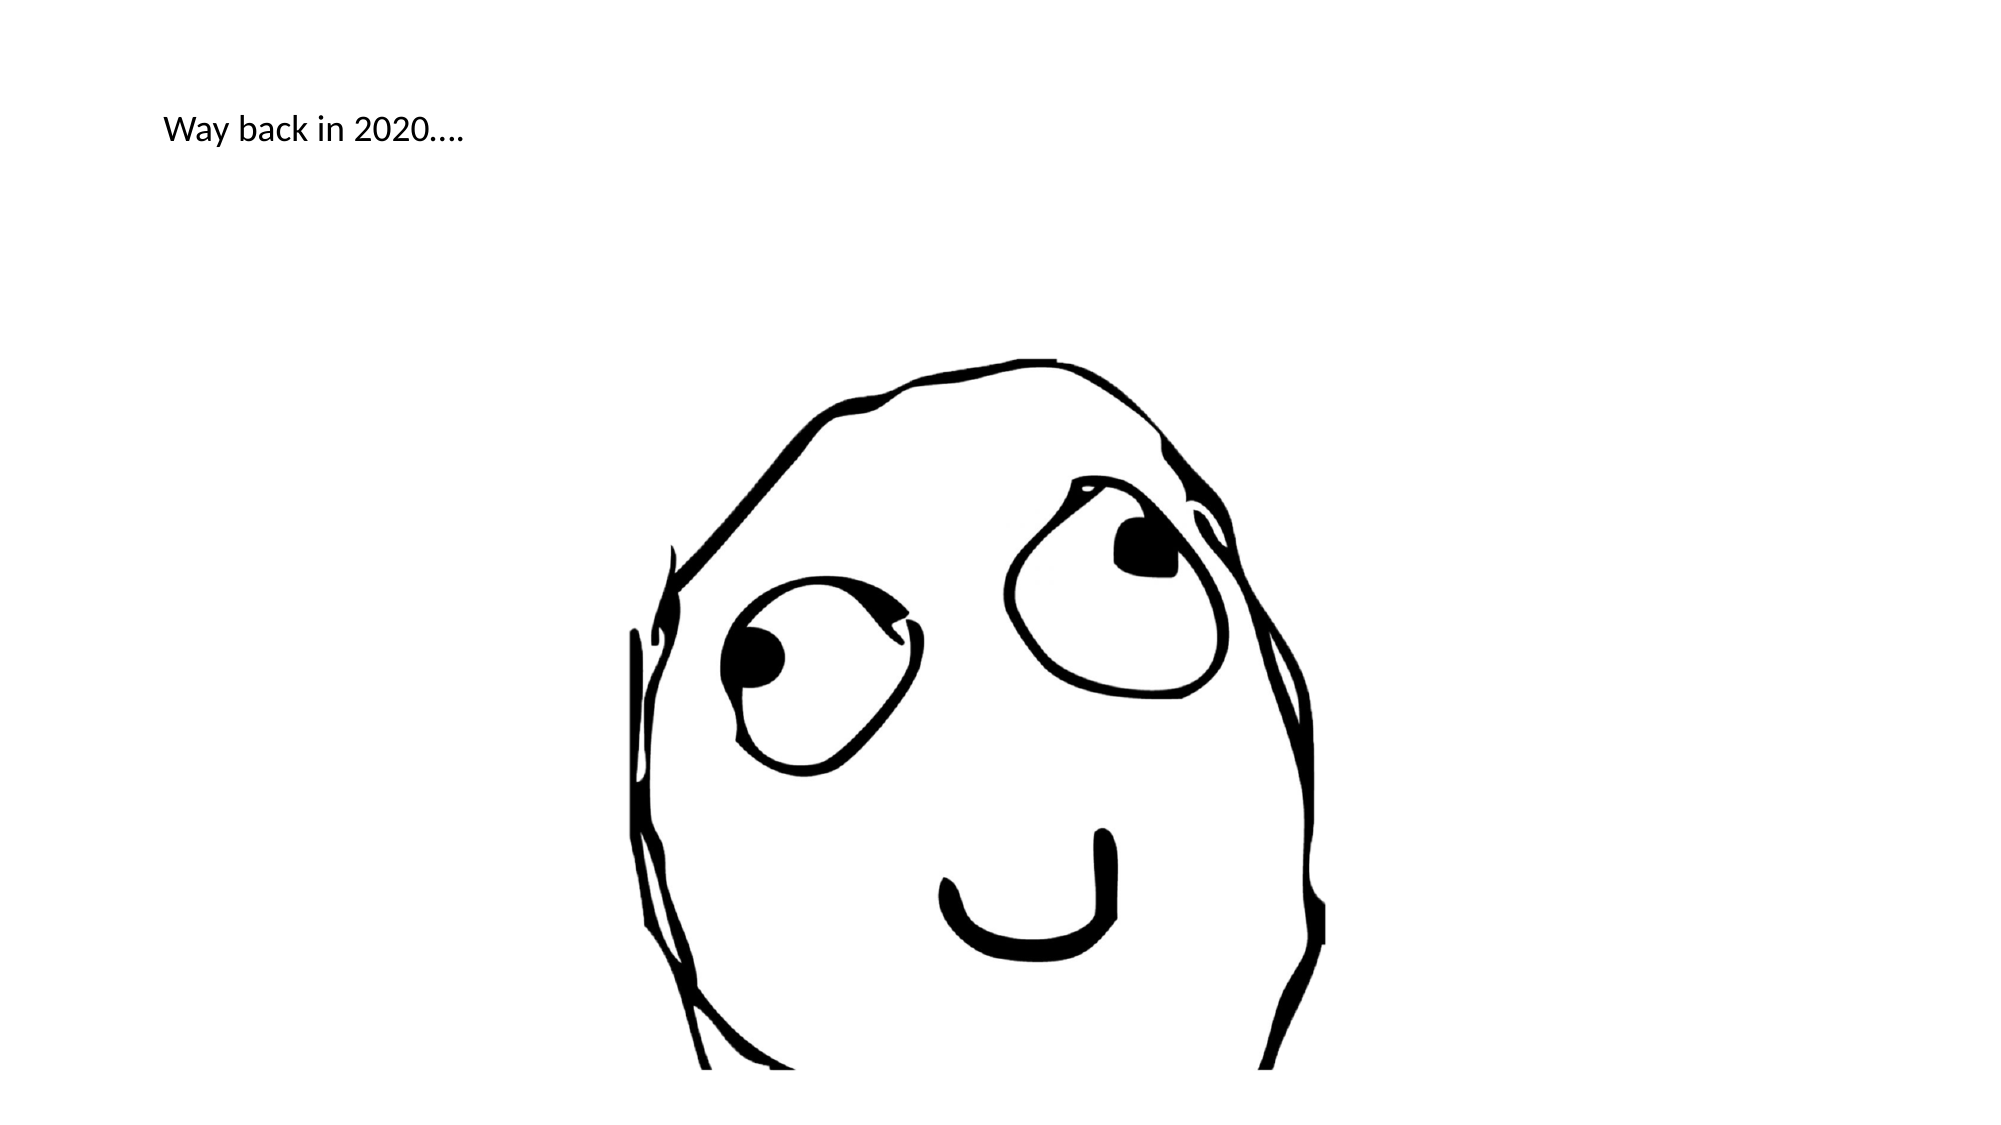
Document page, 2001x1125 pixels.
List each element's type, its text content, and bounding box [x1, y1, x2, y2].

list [624, 356, 1329, 1071]
text_box Way back in 2020…. [148, 97, 1923, 157]
